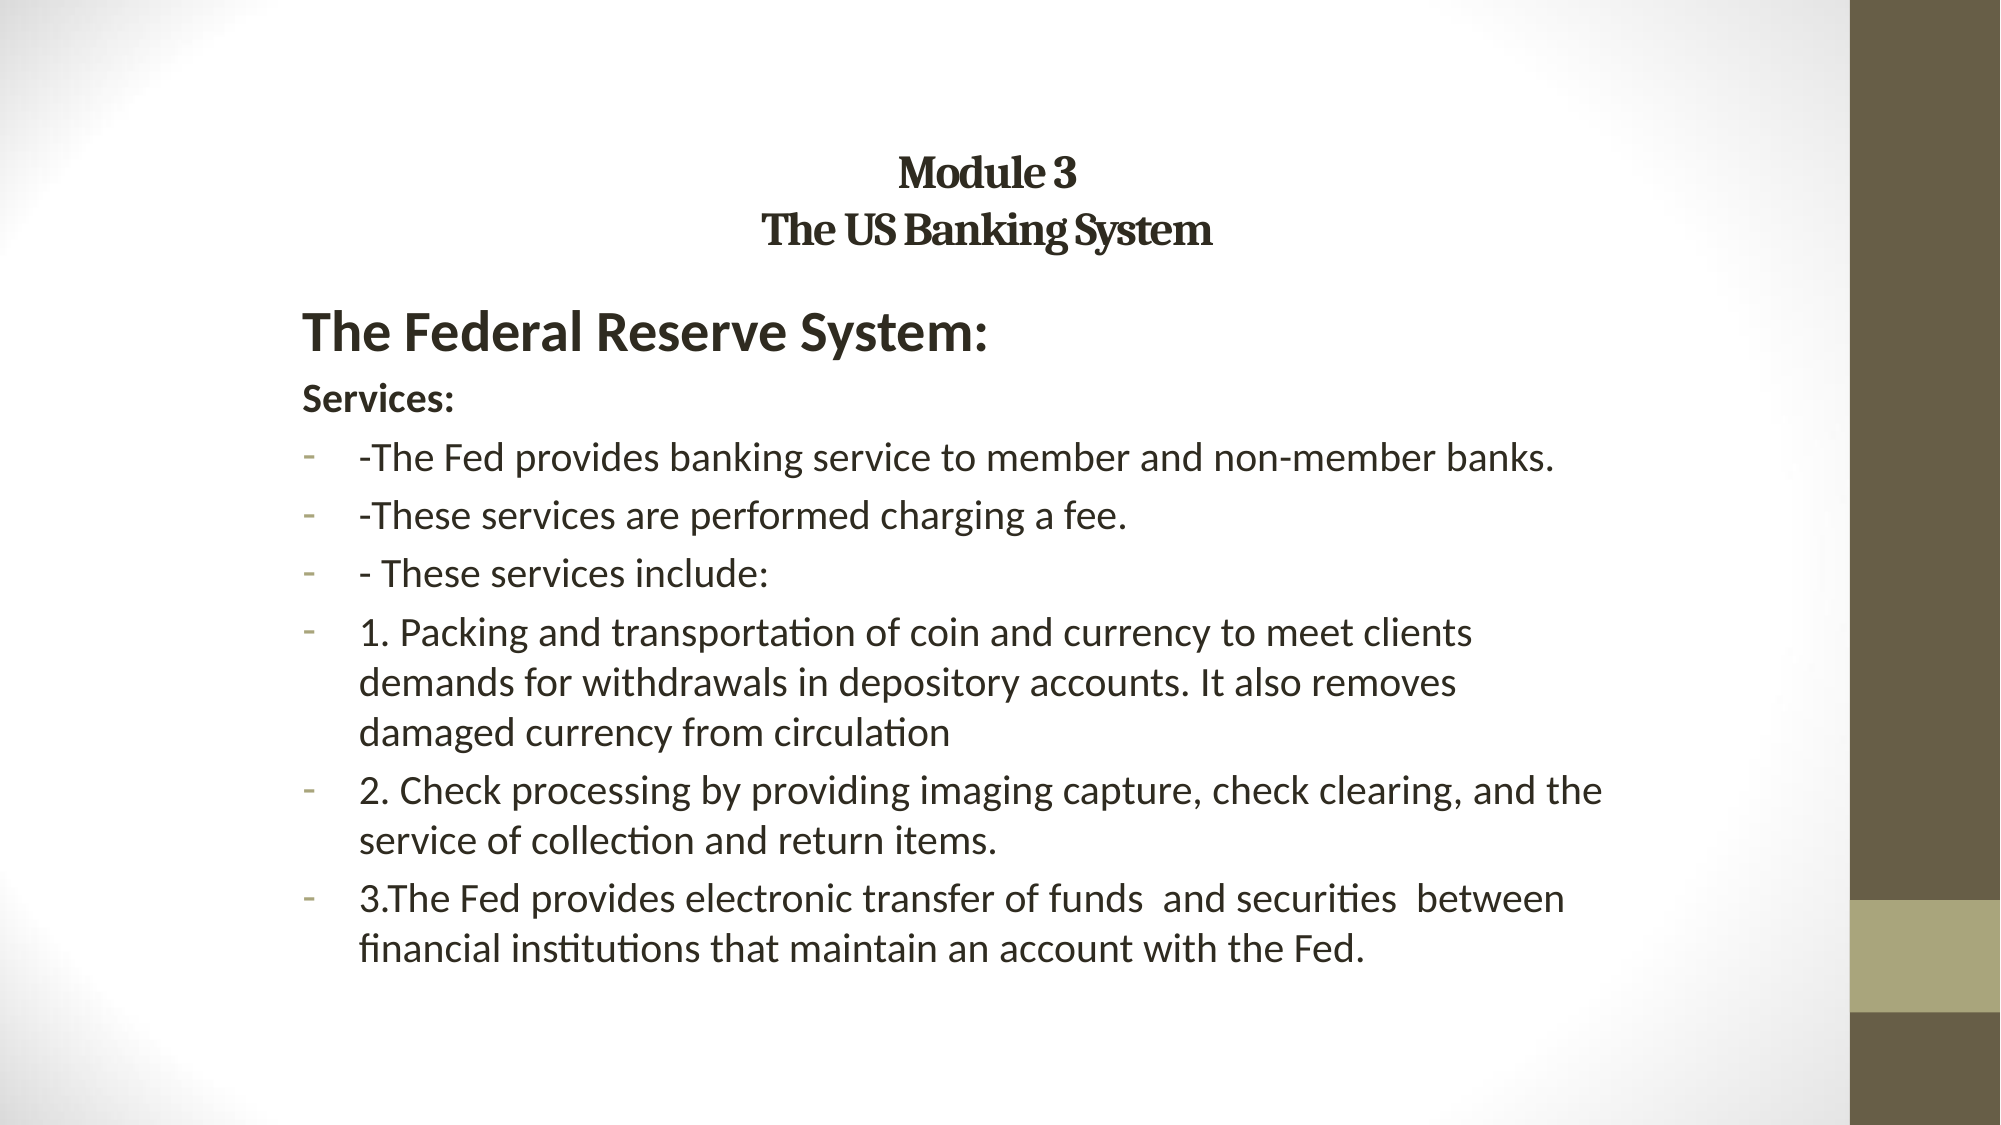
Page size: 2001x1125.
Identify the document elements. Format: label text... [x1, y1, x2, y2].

picture [0, 0, 1849, 1125]
subtitle The Federal Reserve System: Services: -The Fed provides banking service to member and non-member banks. -These services are performed charging a fee. - These services include: 1. Packing and transportation of coin and currency to meet clients demands for withdrawals in depository accounts. It also removes damaged currency from circulation 2. Check processing by providing imaging capture, check clearing, and the service of collection and return items. 3.The Fed provides electronic transfer of funds and securities between financial institutions that maintain an account with the Fed. [287, 285, 1625, 1038]
title Module 3 The US Banking System [350, 75, 1625, 263]
